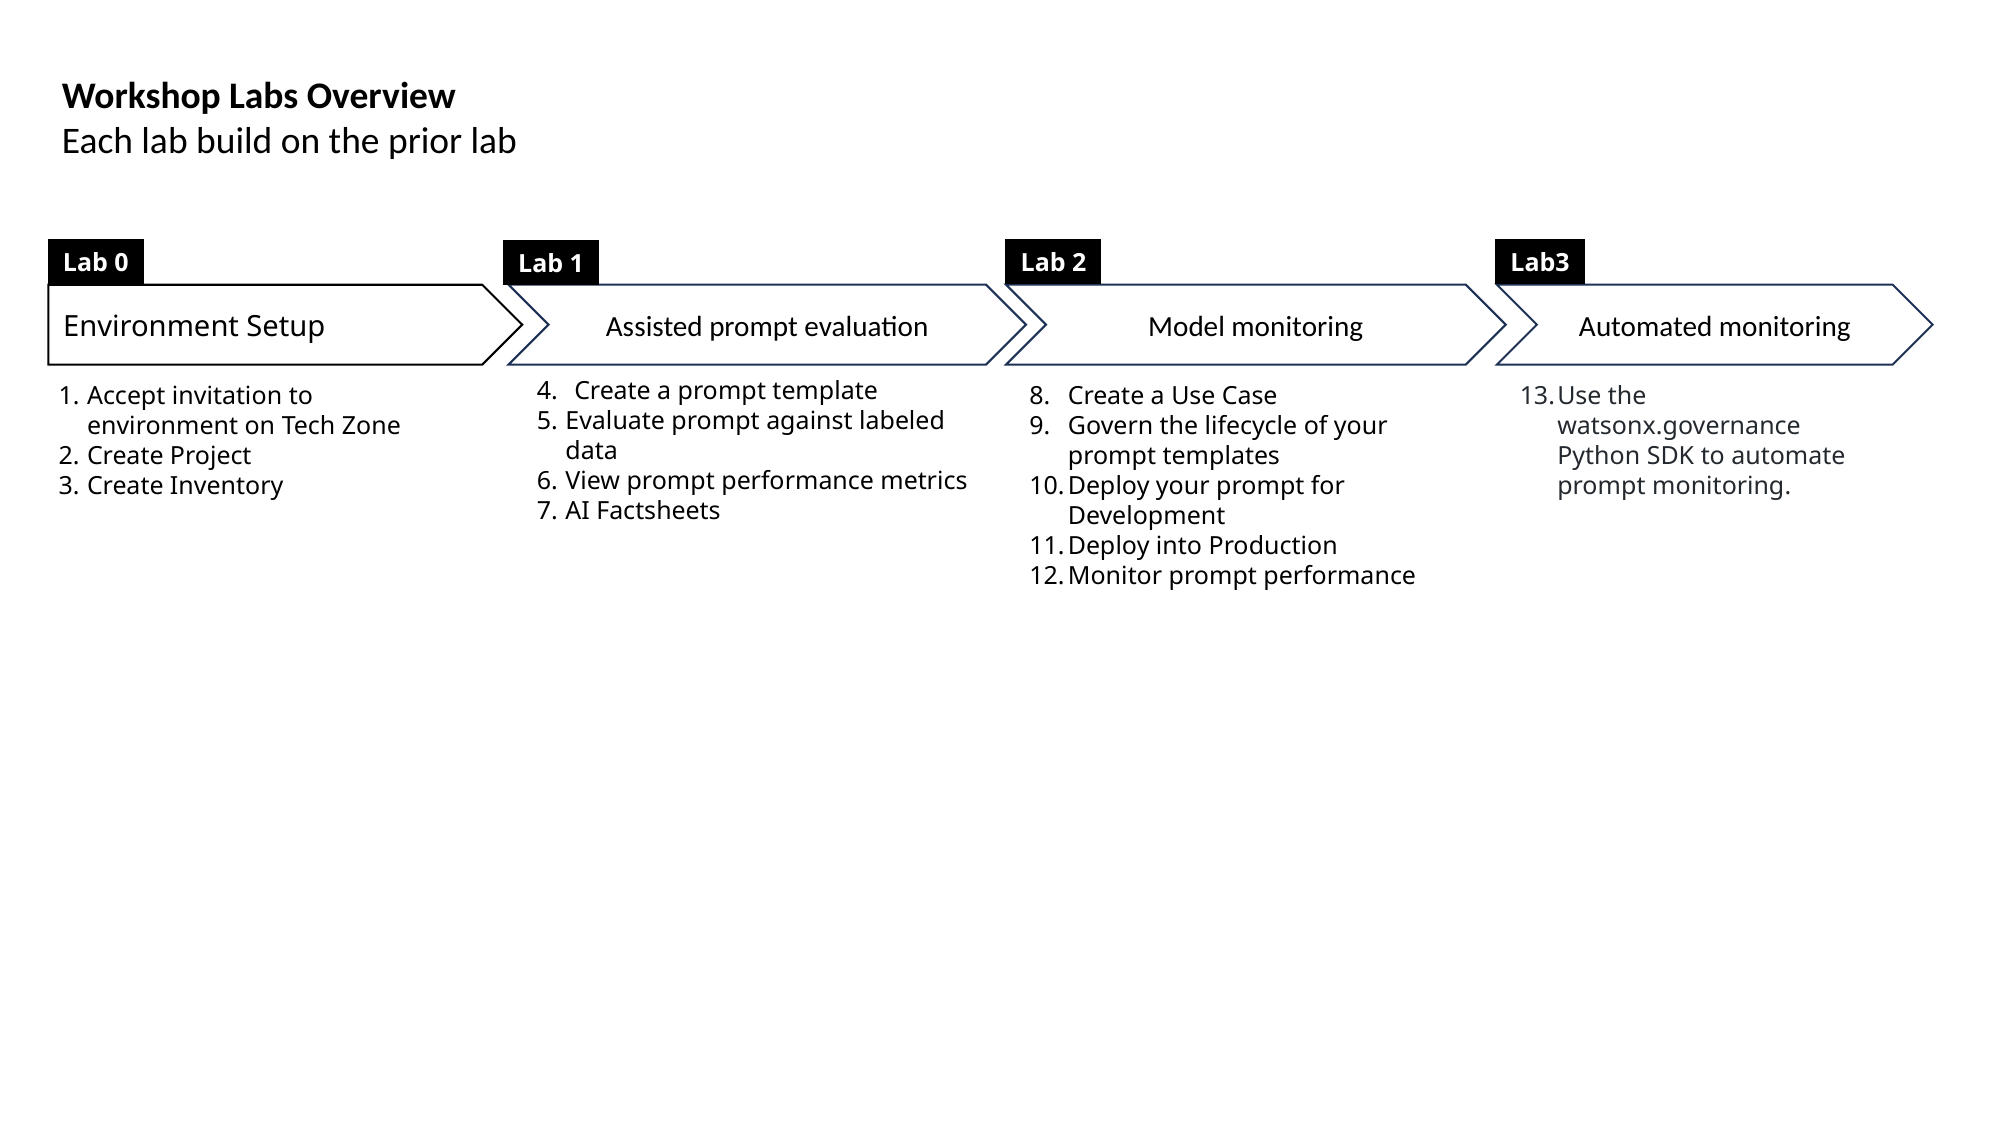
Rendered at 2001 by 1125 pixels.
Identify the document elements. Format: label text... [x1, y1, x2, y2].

text_box Use the watsonx.governance Python SDK to automate prompt monitoring. [1505, 372, 1899, 507]
text_box Automated monitoring [1494, 283, 1935, 366]
text_box Lab3 [1495, 239, 1585, 284]
text_box Accept invitation to environment on Tech Zone Create Project Create Inventory [43, 372, 479, 507]
text_box Lab 1 [503, 240, 599, 285]
text_box Assisted prompt evaluation [505, 283, 1028, 366]
text_box Model monitoring [1003, 283, 1508, 366]
text_box Lab 0 [48, 239, 144, 284]
text_box Lab 2 [1005, 239, 1101, 284]
text_box Environment Setup [47, 283, 524, 366]
text_box Create a prompt template Evaluate prompt against labeled data View prompt performance metrics AI Factsheets [522, 366, 1005, 532]
text_box Workshop Labs Overview Each lab build on the prior lab [47, 63, 533, 169]
text_box Create a Use Case Govern the lifecycle of your prompt templates Deploy your prompt for Development Deploy into Production Monitor prompt performance [1014, 372, 1497, 597]
